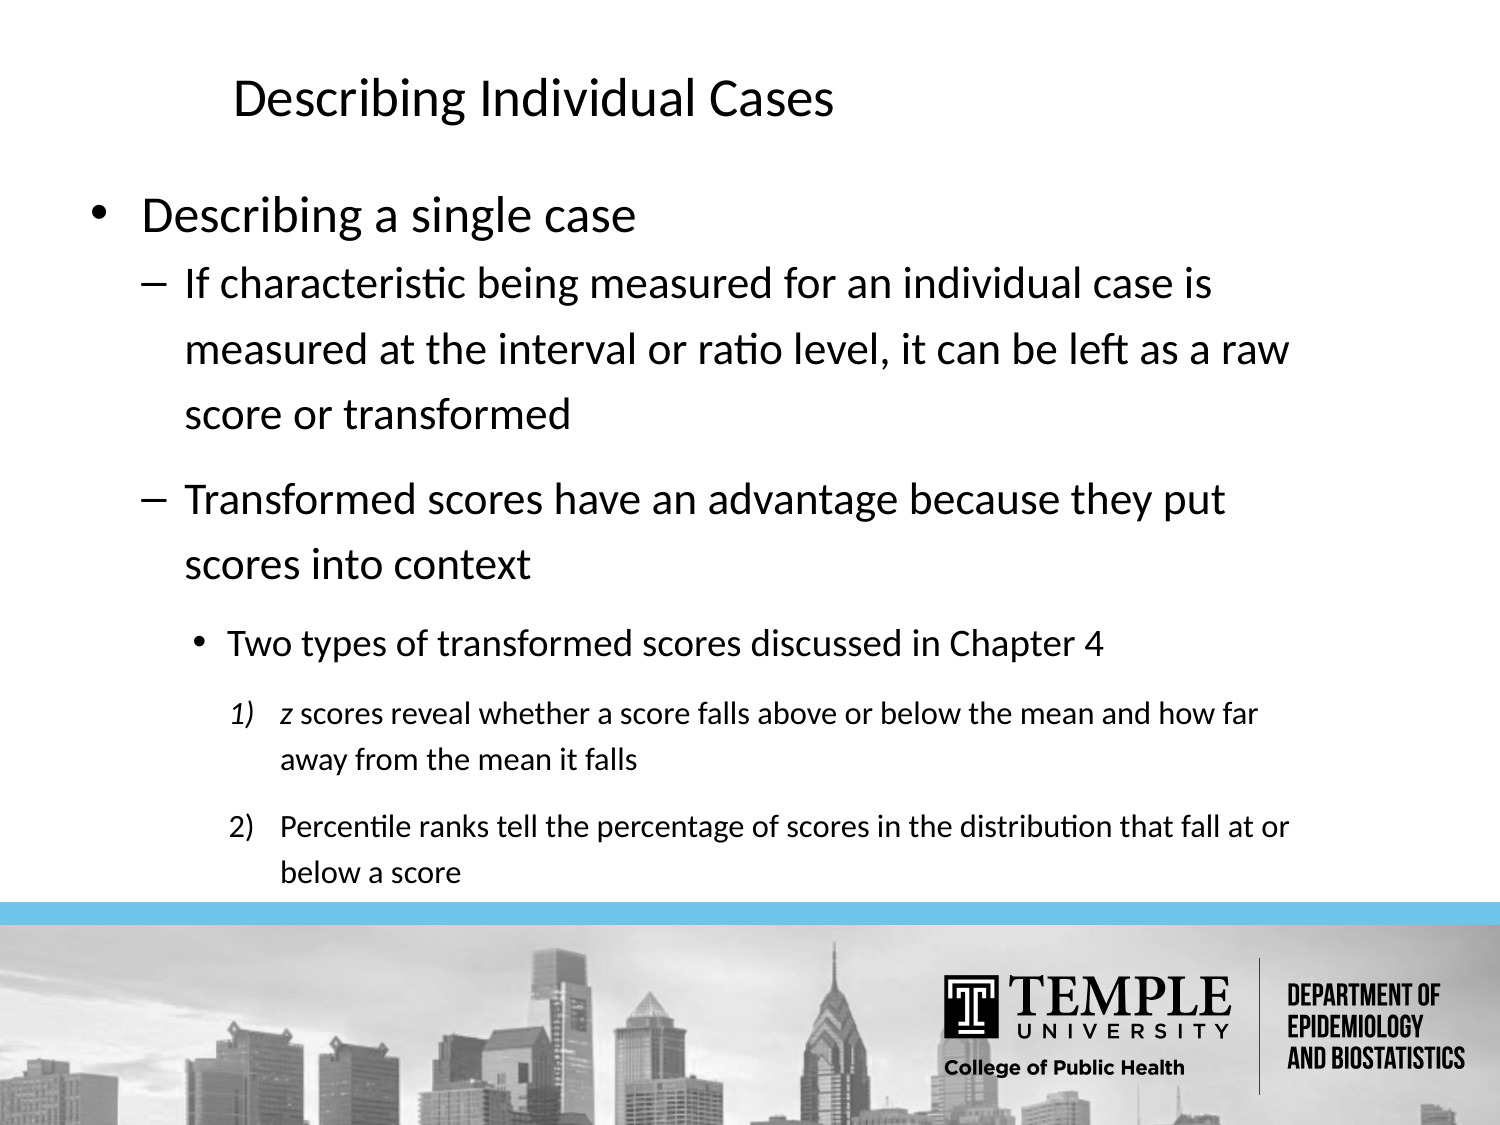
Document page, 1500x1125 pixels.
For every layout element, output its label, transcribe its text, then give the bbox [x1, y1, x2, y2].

picture [0, 902, 1500, 1125]
title Describing Individual Cases [106, 53, 963, 136]
list Describing a single case If characteristic being measured for an individual case is measured at the interval or ratio level, it can be left as a raw score or transformed Transformed scores have an advantage because they put scores into context Two types of transformed scores discussed in Chapter 4 z scores reveal whether a score falls above or below the mean and how far away from the mean it falls Percentile ranks tell the percentage of scores in the distribution that fall at or below a score [75, 160, 1319, 901]
